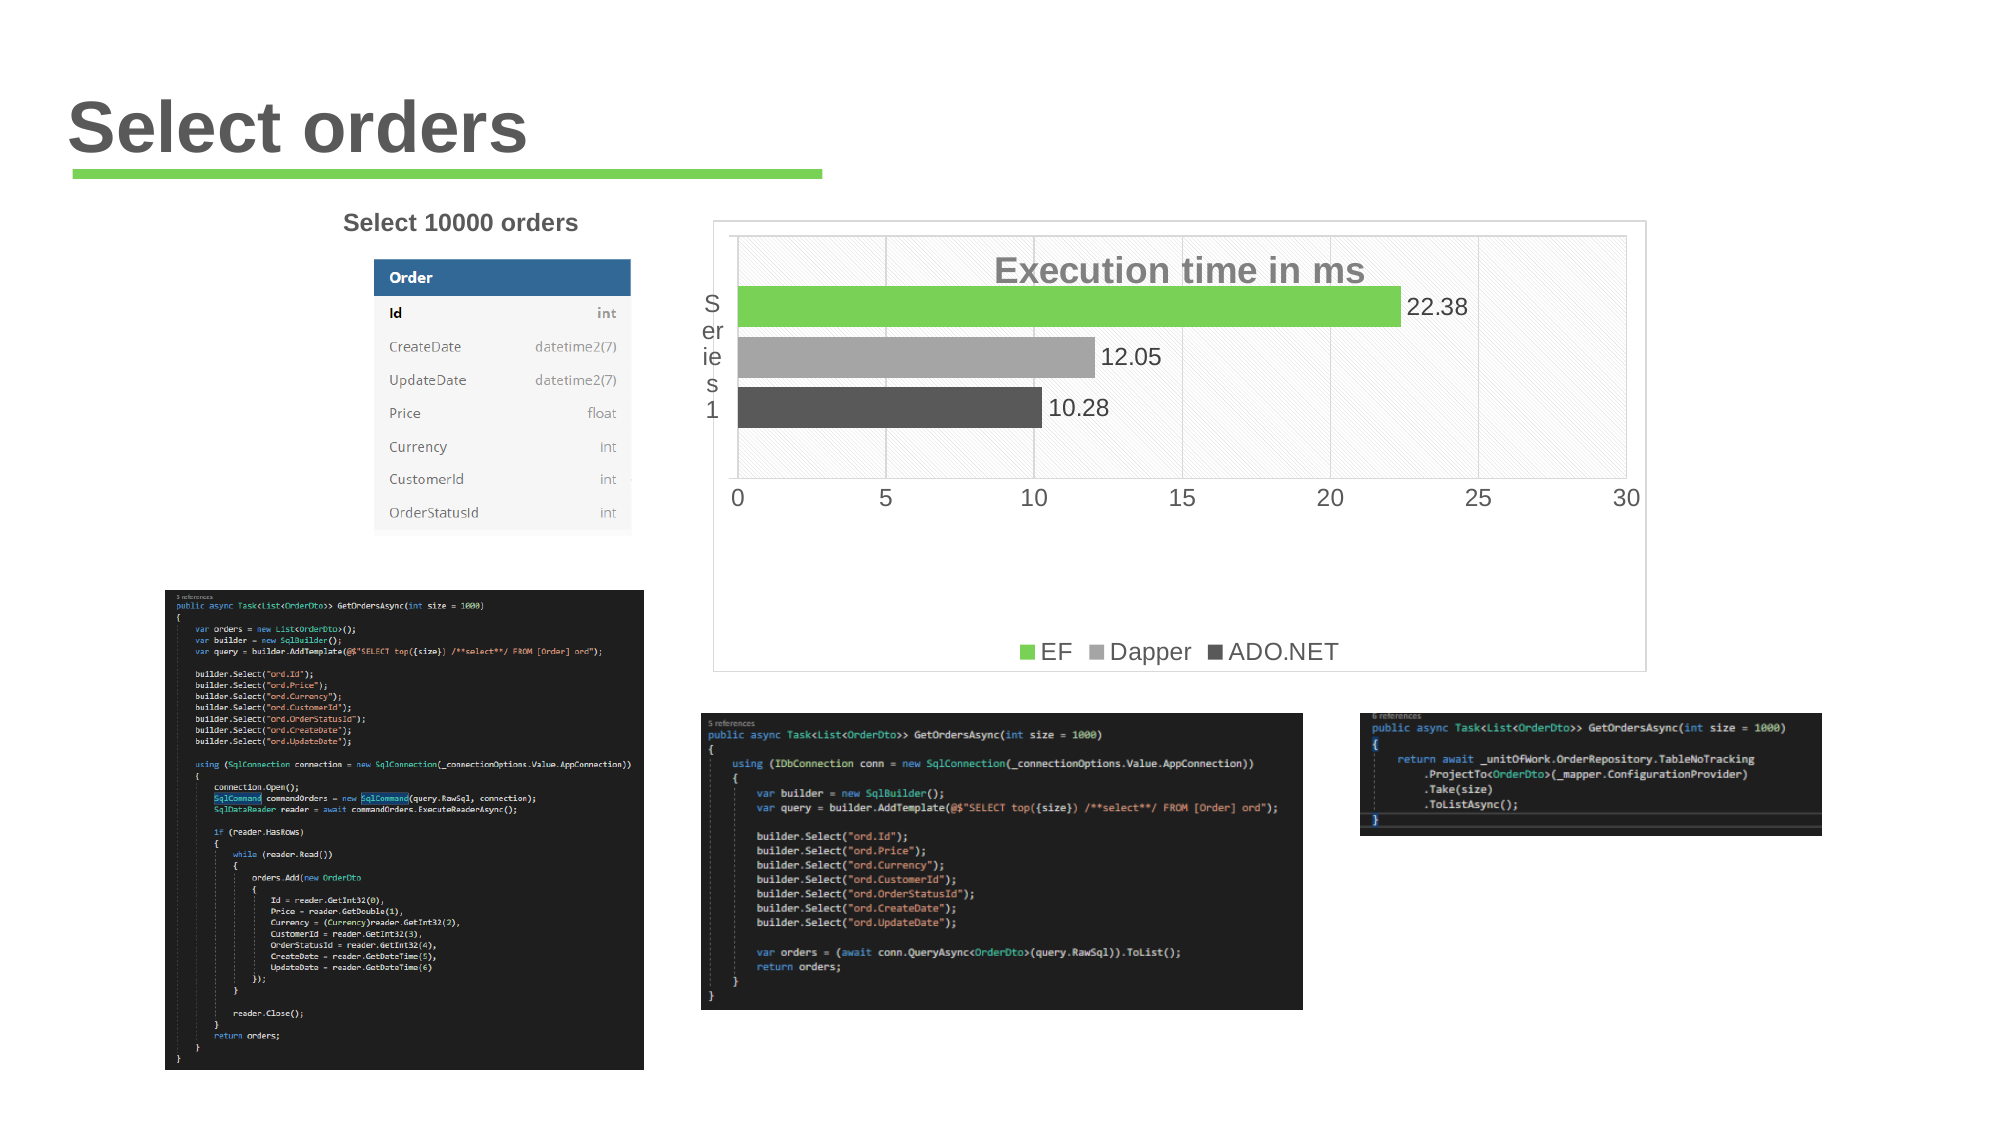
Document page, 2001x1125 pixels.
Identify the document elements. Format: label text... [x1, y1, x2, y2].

chart [701, 220, 1647, 673]
picture [1360, 713, 1822, 836]
picture [374, 259, 632, 537]
text_box [71, 168, 823, 180]
picture [701, 713, 1303, 1010]
list Select orders [53, 55, 1952, 175]
text_box Select 10000 orders [328, 198, 644, 244]
picture [165, 590, 644, 1070]
